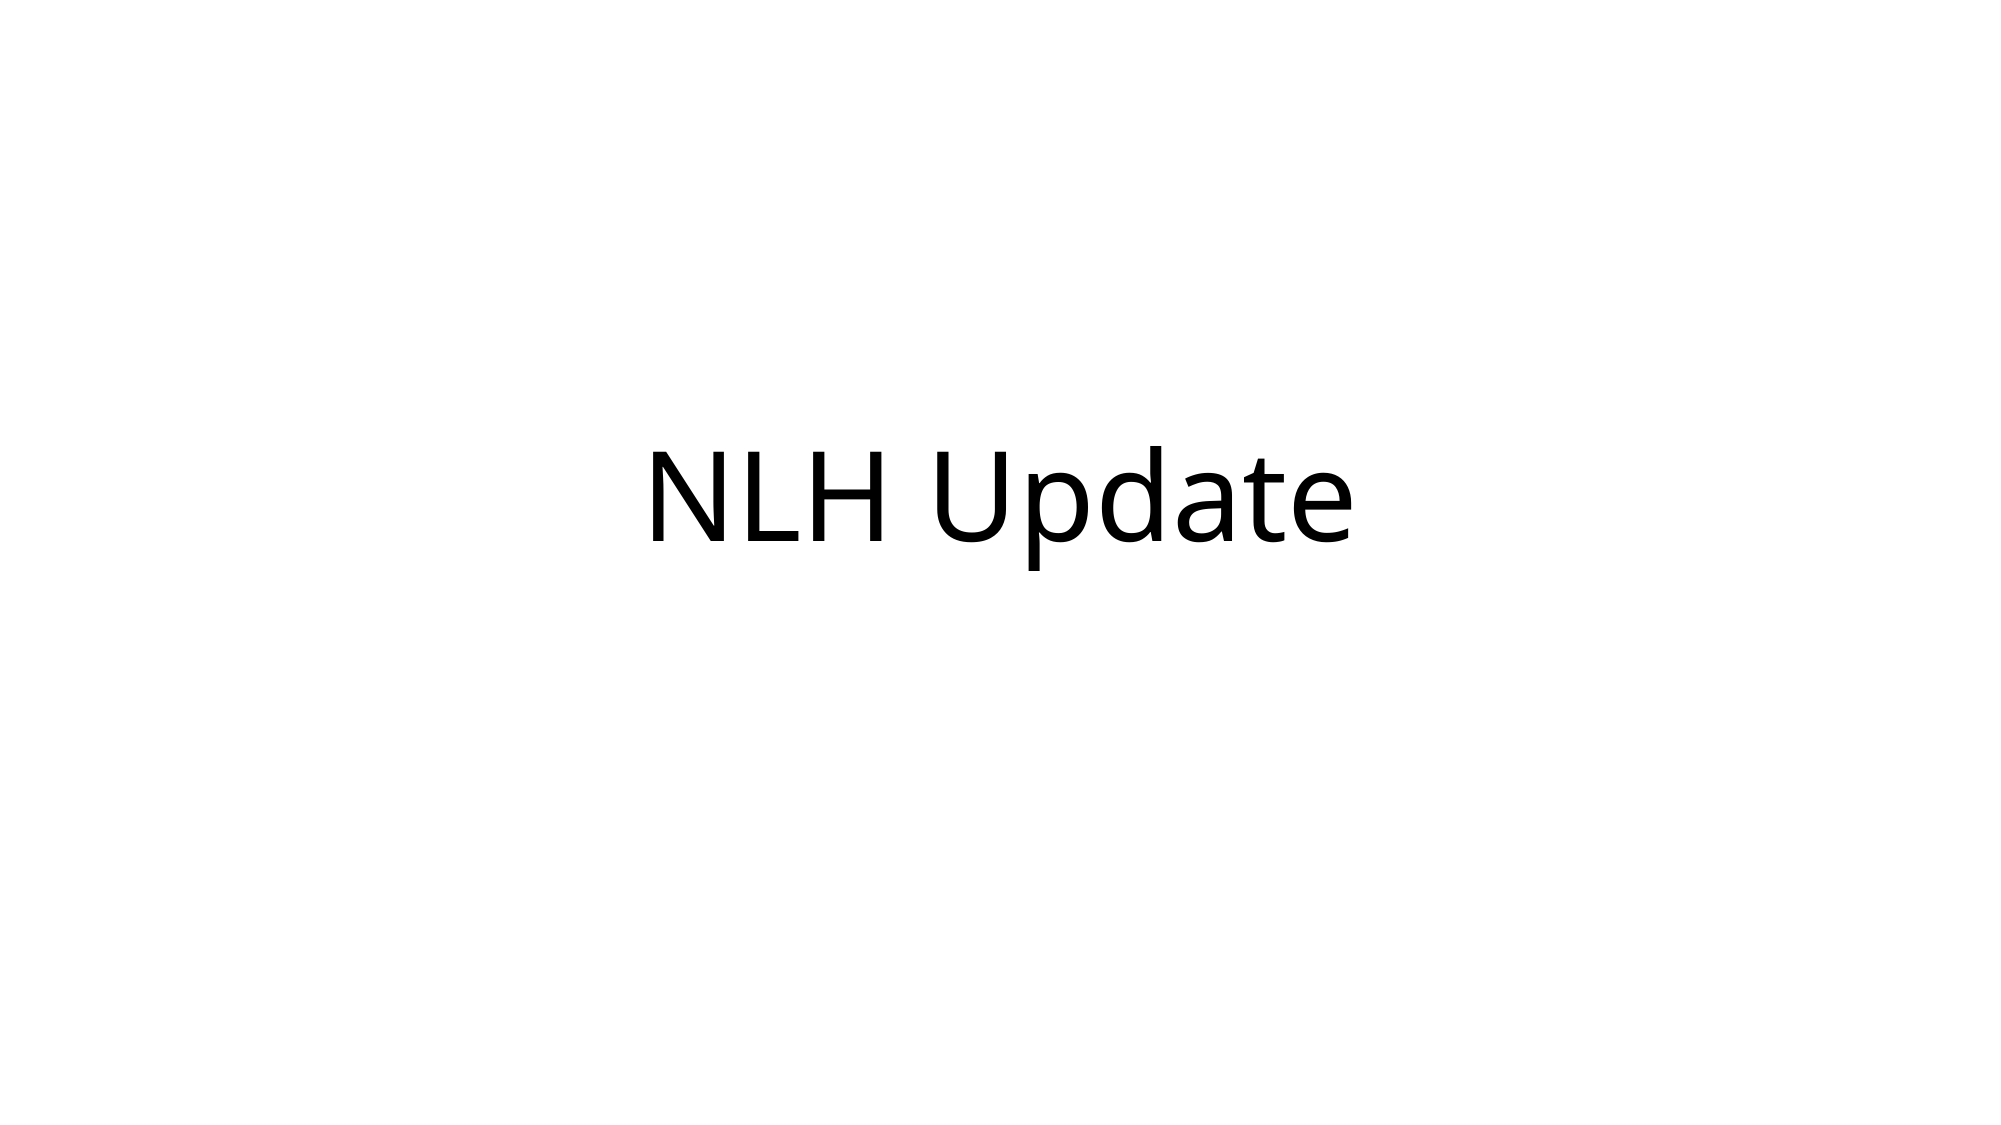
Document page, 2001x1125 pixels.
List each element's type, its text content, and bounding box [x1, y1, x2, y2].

title NLH Update [249, 184, 1750, 576]
